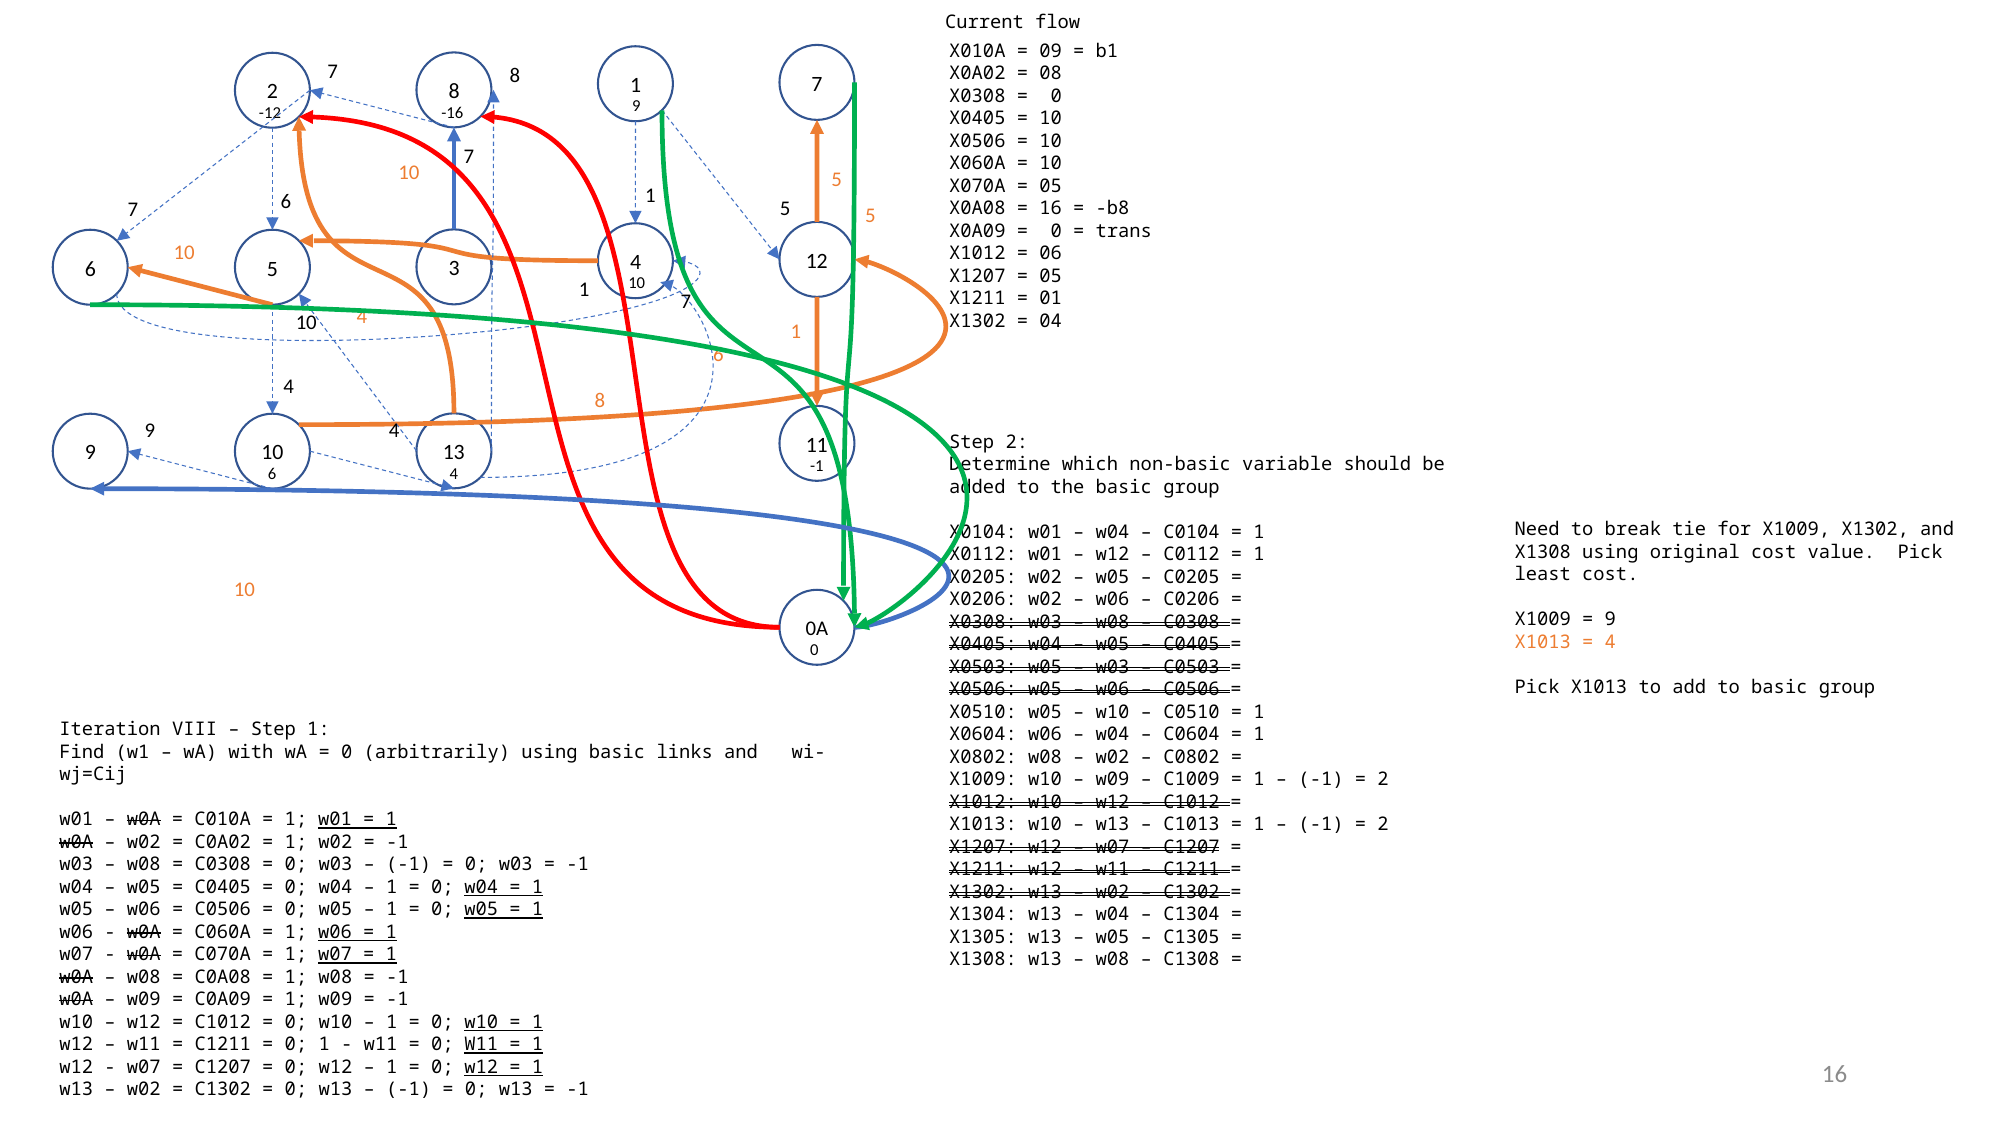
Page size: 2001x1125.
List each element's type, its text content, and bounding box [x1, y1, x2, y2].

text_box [52, 44, 892, 667]
text_box Need to break tie for X1009, X1302, and X1308 using original cost value. Pick least cost. X1009 = 9 X1013 = 4 Pick X1013 to add to basic group [1499, 509, 1989, 705]
slide_number 16 [1412, 1042, 1863, 1103]
text_box Iteration VIII – Step 1: Find (w1 – wA) with wA = 0 (arbitrarily) using basic links and wi-wj=Cij w01 – w0A = C010A = 1; w01 = 1 w0A – w02 = C0A02 = 1; w02 = -1 w03 – w08 = C0308 = 0; w03 – (-1) = 0; w03 = -1 w04 – w05 = C0405 = 0; w04 – 1 = 0; w04 = 1 w05 – w06 = C0506 = 0; w05 – 1 = 0; w05 = 1 w06 - w0A = C060A = 1; w06 = 1 w07 - w0A = C070A = 1; w07 = 1 w0A – w08 = C0A08 = 1; w08 = -1 w0A – w09 = C0A09 = 1; w09 = -1 w10 – w12 = C1012 = 0; w10 – 1 = 0; w10 = 1 w12 – w11 = C1211 = 0; 1 - w11 = 0; W11 = 1 w12 - w07 = C1207 = 0; w12 – 1 = 0; w12 = 1 w13 – w02 = C1302 = 0; w13 – (-1) = 0; w13 = -1 [44, 709, 870, 1107]
text_box X010A = 09 = b1 X0A02 = 08 X0308 = 0 X0405 = 10 X0506 = 10 X060A = 10 X070A = 05 X0A08 = 16 = -b8 X0A09 = 0 = trans X1012 = 06 X1207 = 05 X1211 = 01 X1302 = 04 [934, 31, 1173, 339]
text_box Current flow [930, 2, 1095, 40]
text_box Step 2: Determine which non-basic variable should be added to the basic group X0104: w01 – w04 – C0104 = 1 X0112: w01 – w12 – C0112 = 1 X0205: w02 – w05 – C0205 = X0206: w02 – w06 – C0206 = X0308: w03 – w08 – C0308 = X0405: w04 – w05 – C0405 = X0503: w05 – w03 – C0503 = X0506: w05 – w06 – C0506 = X0510: w05 – w10 – C0510 = 1 X0604: w06 – w04 – C0604 = 1 X0802: w08 – w02 – C0802 = X1009: w10 – w09 – C1009 = 1 – (-1) = 2 X1012: w10 – w12 – C1012 = X1013: w10 – w13 – C1013 = 1 – (-1) = 2 X1207: w12 – w07 – C1207 = X1211: w12 – w11 – C1211 = X1302: w13 – w02 – C1302 = X1304: w13 – w04 – C1304 = X1305: w13 – w05 – C1305 = X1308: w13 – w08 – C1308 = [934, 422, 1488, 977]
